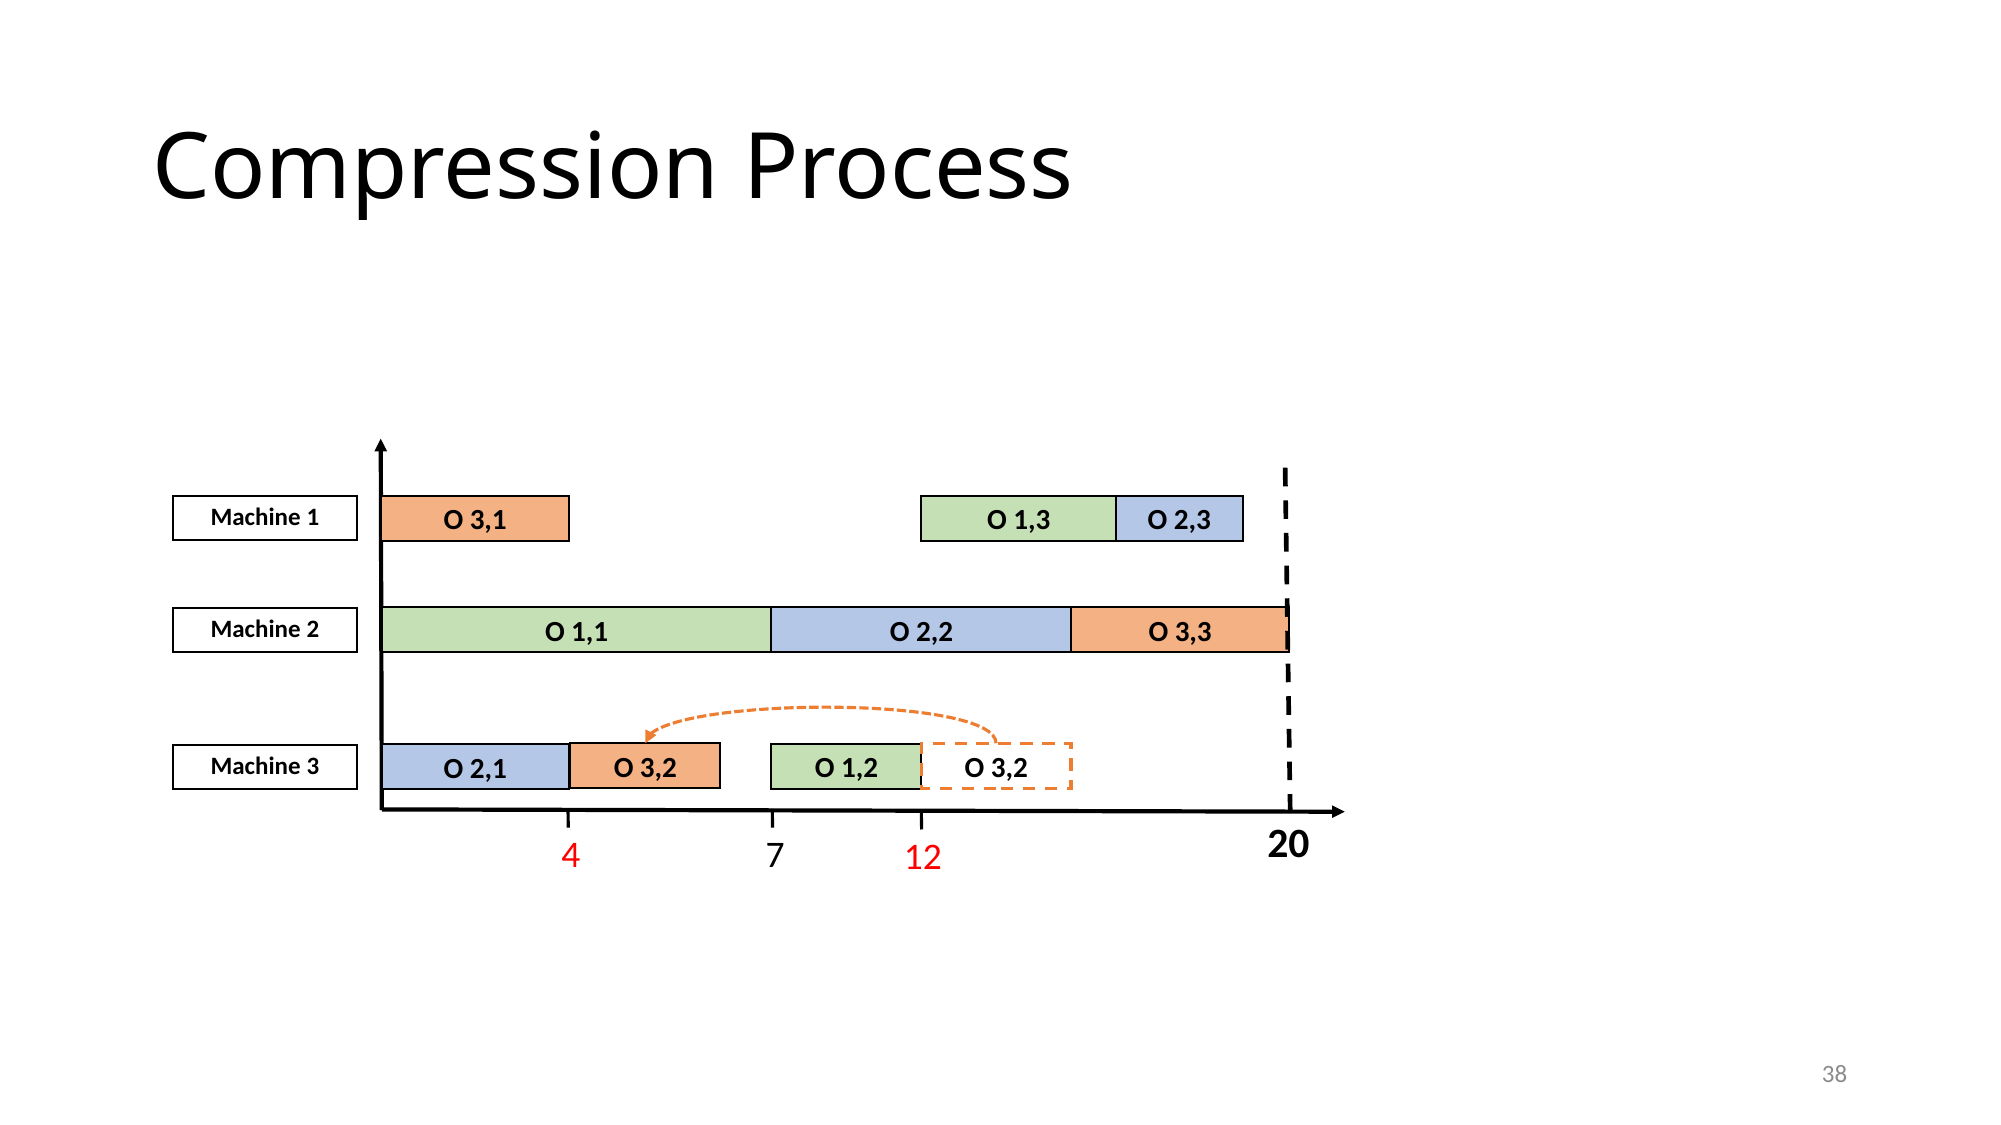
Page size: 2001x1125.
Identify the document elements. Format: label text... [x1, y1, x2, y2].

slide_number 38 [1412, 1042, 1863, 1103]
text_box O 2,3 [1115, 495, 1244, 542]
text_box O 2,2 [823, 606, 1070, 653]
text_box 7 [750, 828, 794, 877]
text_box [173, 741, 357, 793]
title Compression Process [137, 59, 1863, 278]
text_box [1285, 467, 1291, 813]
text_box 12 [878, 830, 968, 879]
text_box O 1,3 [920, 495, 1115, 542]
text_box O 3,2 [569, 742, 721, 789]
text_box O 3,3 [1070, 606, 1285, 653]
text_box O 3,2 [920, 742, 1072, 789]
text_box O 2,2 [770, 606, 820, 653]
text_box O 2,1 [382, 743, 570, 790]
text_box O 1,2 [770, 743, 820, 790]
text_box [173, 492, 357, 544]
text_box 20 [1252, 812, 1325, 874]
text_box O 1,1 [382, 606, 770, 653]
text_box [173, 604, 357, 656]
text_box O 3,1 [382, 495, 570, 542]
text_box 4 [546, 828, 590, 877]
text_box O 1,2 [823, 743, 922, 790]
